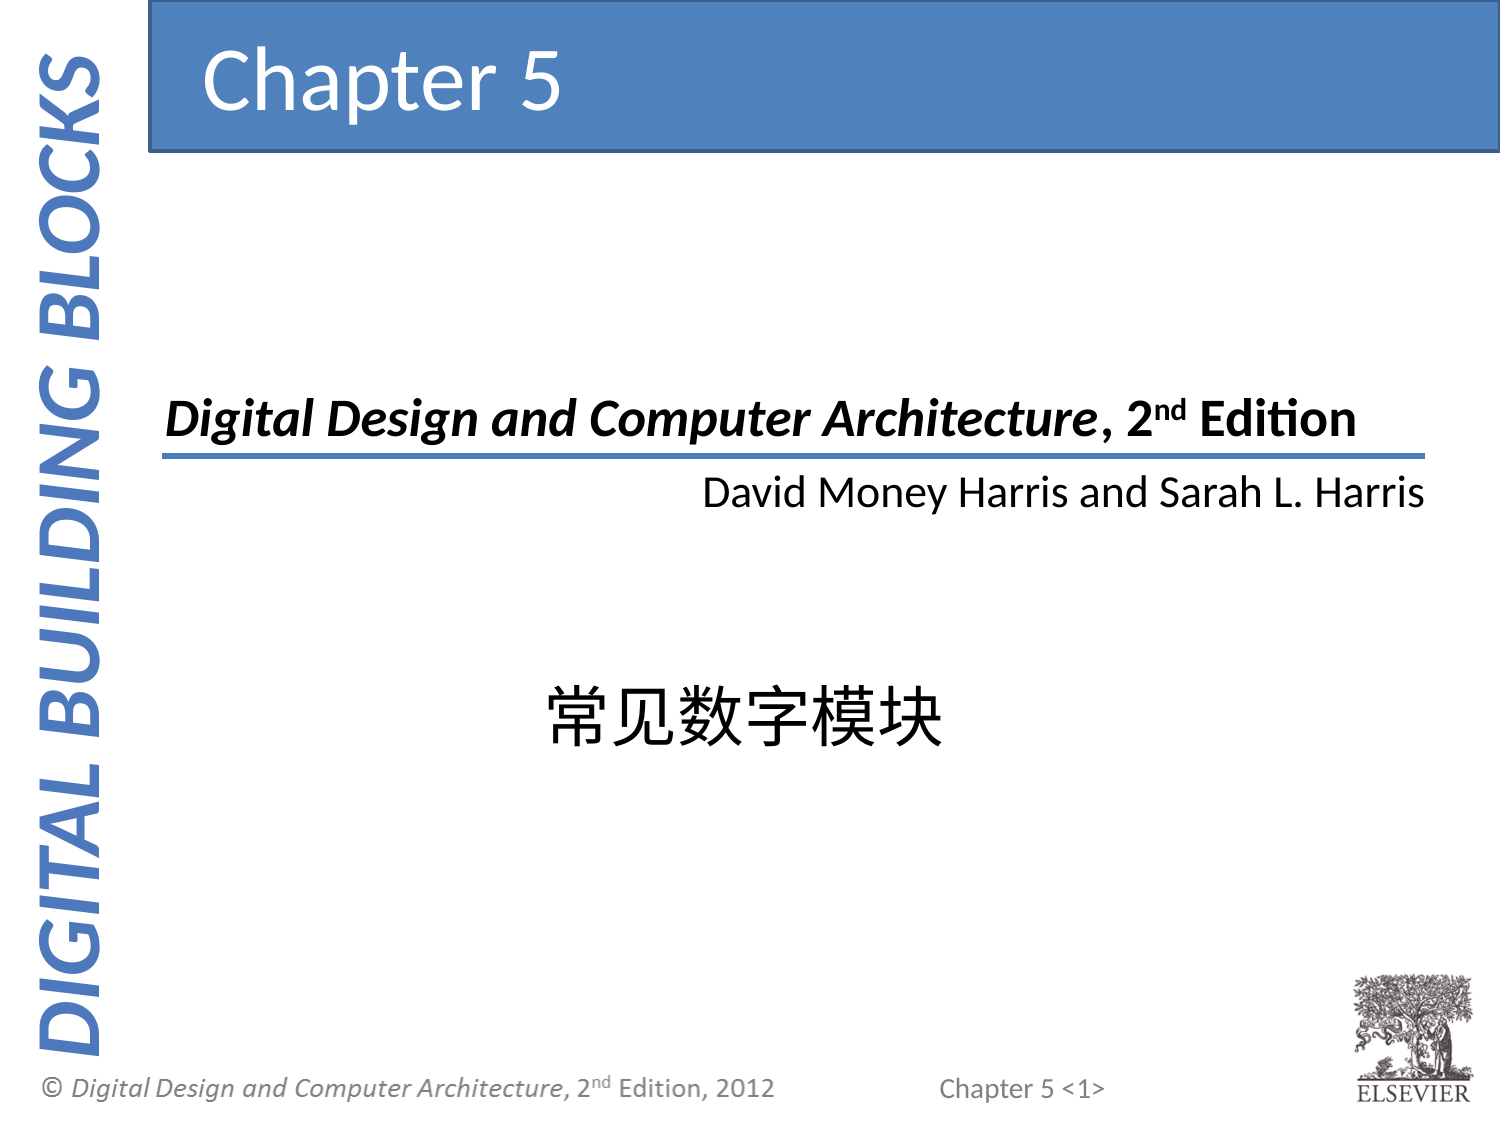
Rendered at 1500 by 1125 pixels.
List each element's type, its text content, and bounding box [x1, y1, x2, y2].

text_box Chapter 5 [187, 11, 1488, 136]
text_box David Money Harris and Sarah L. Harris [687, 454, 1463, 524]
text_box Digital Design and Computer Architecture, 2nd Edition [150, 374, 1388, 455]
picture [0, 0, 1500, 1125]
text_box 常见数字模块 [529, 667, 960, 763]
